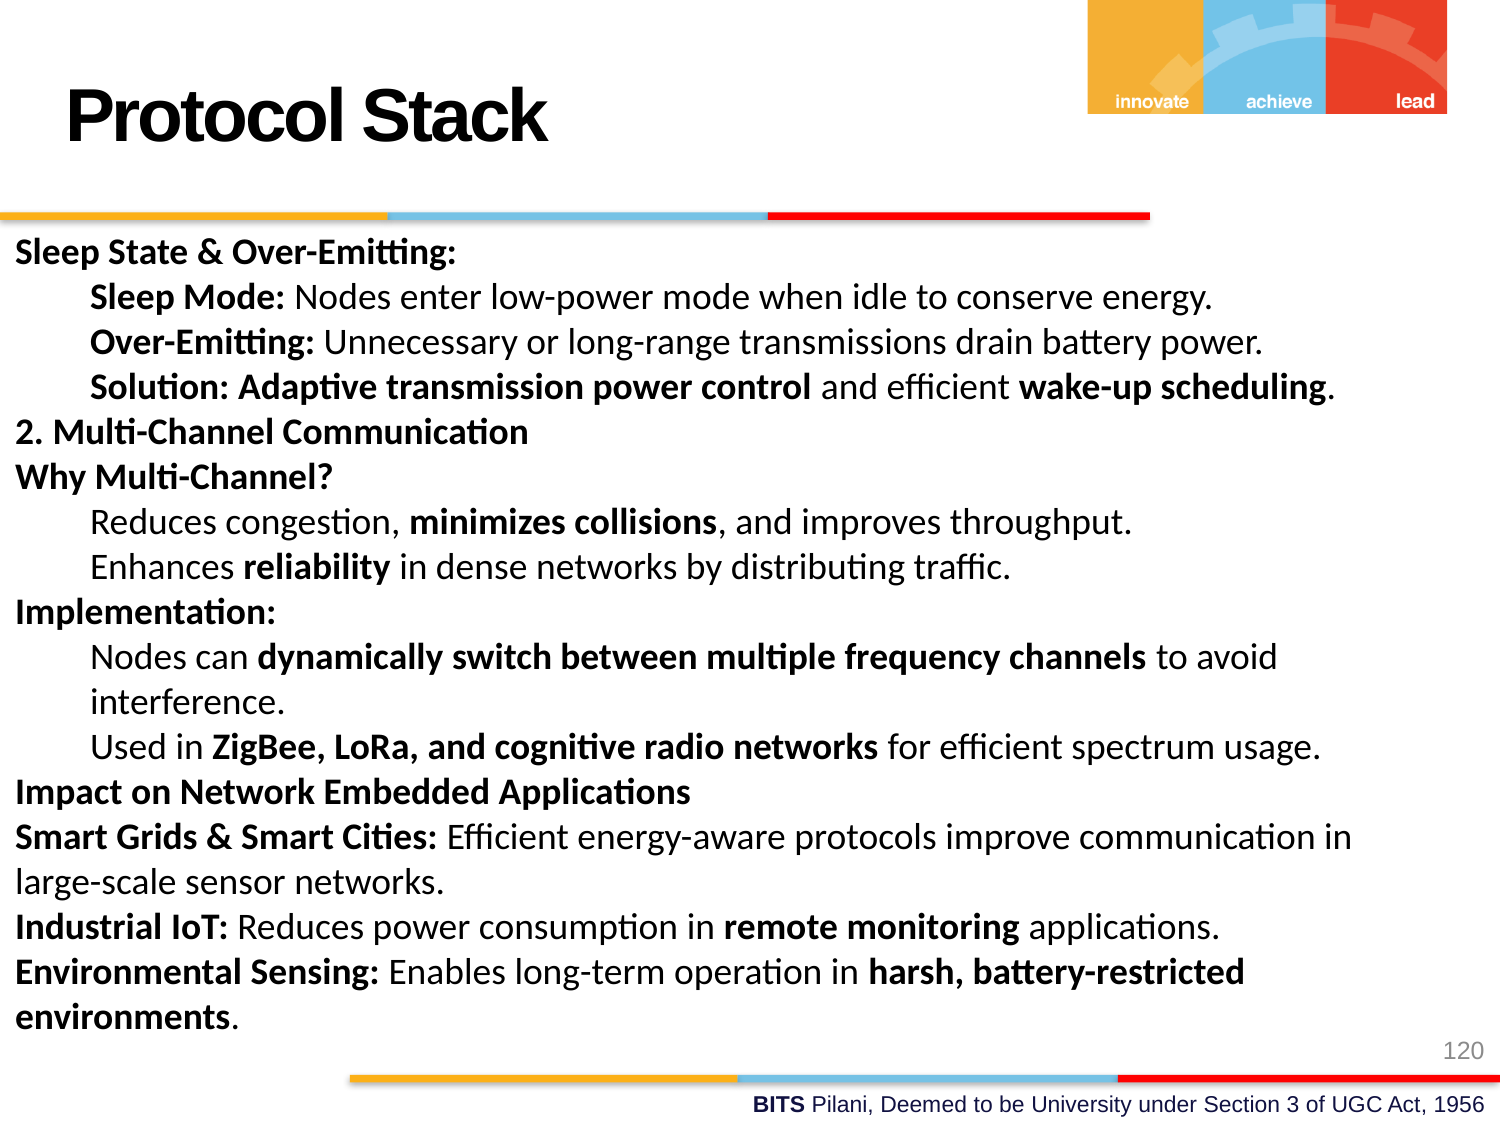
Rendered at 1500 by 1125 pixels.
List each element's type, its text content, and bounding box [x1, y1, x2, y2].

text_box Sleep State & Over-Emitting: Sleep Mode: Nodes enter low-power mode when idle to conserve energy. Over-Emitting: Unnecessary or long-range transmissions drain battery power. Solution: Adaptive transmission power control and efficient wake-up scheduling. 2. Multi-Channel Communication Why Multi-Channel? Reduces congestion, minimizes collisions, and improves throughput. Enhances reliability in dense networks by distributing traffic. Implementation: Nodes can dynamically switch between multiple frequency channels to avoid interference. Used in ZigBee, LoRa, and cognitive radio networks for efficient spectrum usage. Impact on Network Embedded Applications Smart Grids & Smart Cities: Efficient energy-aware protocols improve communication in large-scale sensor networks. Industrial IoT: Reduces power consumption in remote monitoring applications. Environmental Sensing: Enables long-term operation in harsh, battery-restricted environments. [0, 211, 1450, 1097]
slide_number 120 [1450, 1019, 1500, 1080]
picture [1087, 0, 1448, 114]
list Protocol Stack [50, 24, 1088, 211]
